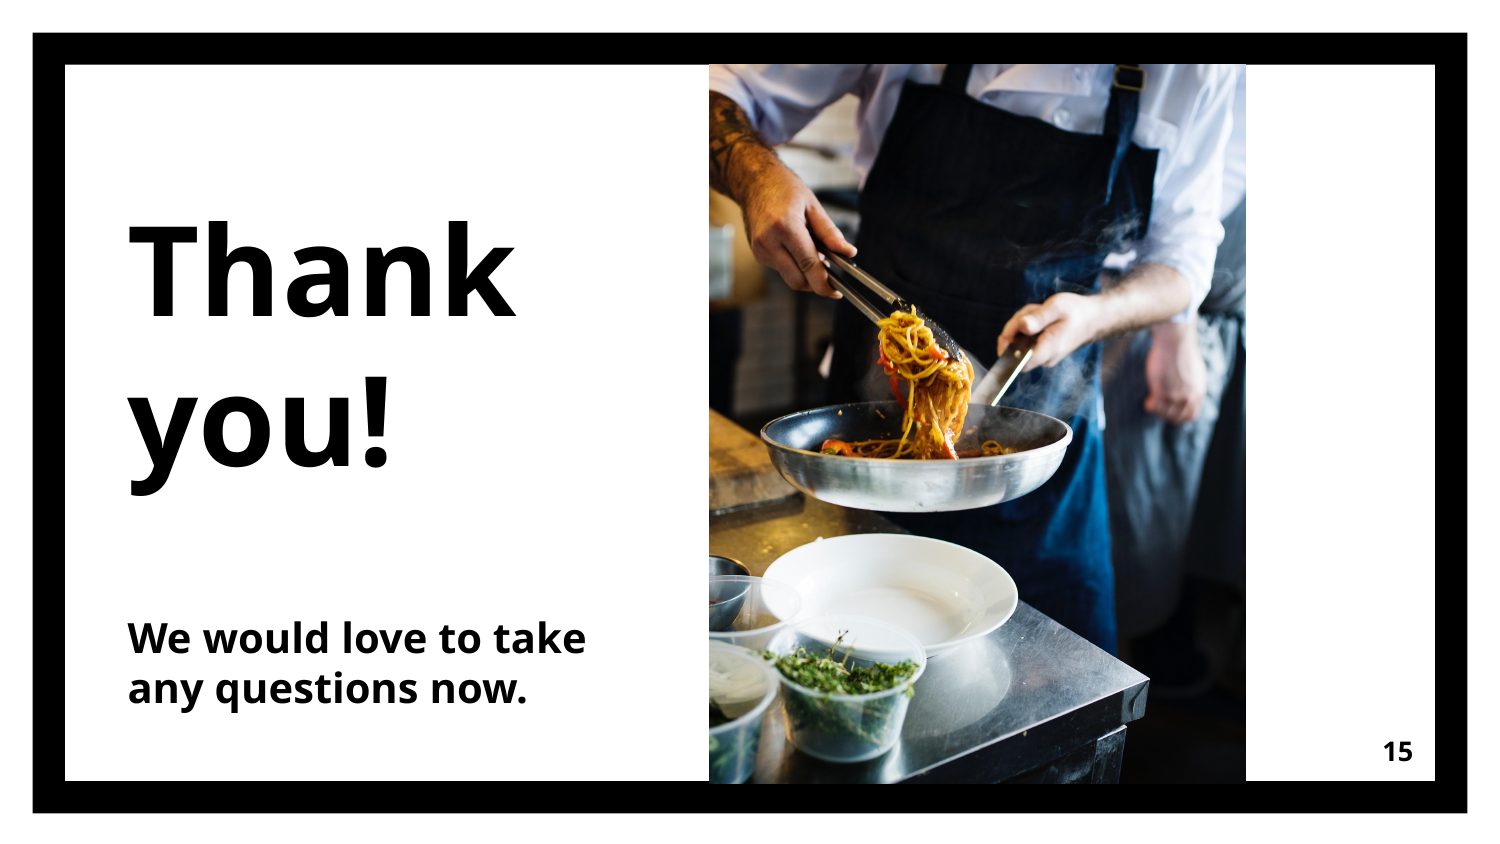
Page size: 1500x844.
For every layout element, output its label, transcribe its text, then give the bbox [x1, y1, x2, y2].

slide_number ‹#› [1338, 720, 1429, 786]
subtitle We would love to take any questions now. [112, 506, 682, 727]
picture [709, 64, 1247, 785]
title Thank you! [112, 316, 682, 506]
